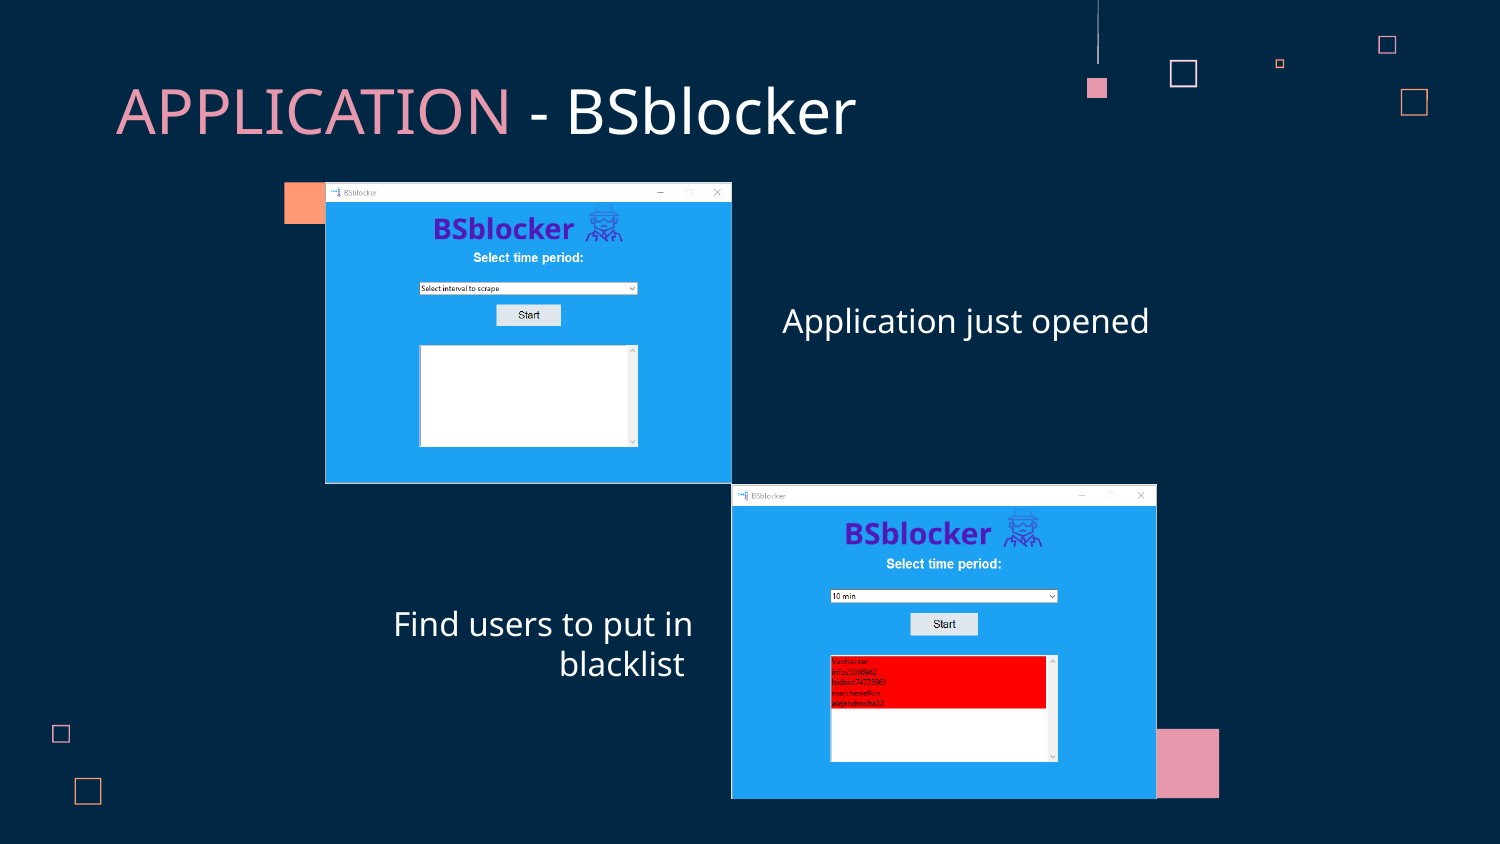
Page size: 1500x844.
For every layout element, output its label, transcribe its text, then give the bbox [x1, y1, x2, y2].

text_box [1160, 728, 1220, 799]
subtitle Find users to put in blacklist [245, 588, 709, 782]
title APPLICATION - BSblocker [101, 67, 878, 163]
picture [325, 181, 1157, 799]
title Application just opened [750, 249, 1166, 356]
text_box [284, 182, 323, 224]
